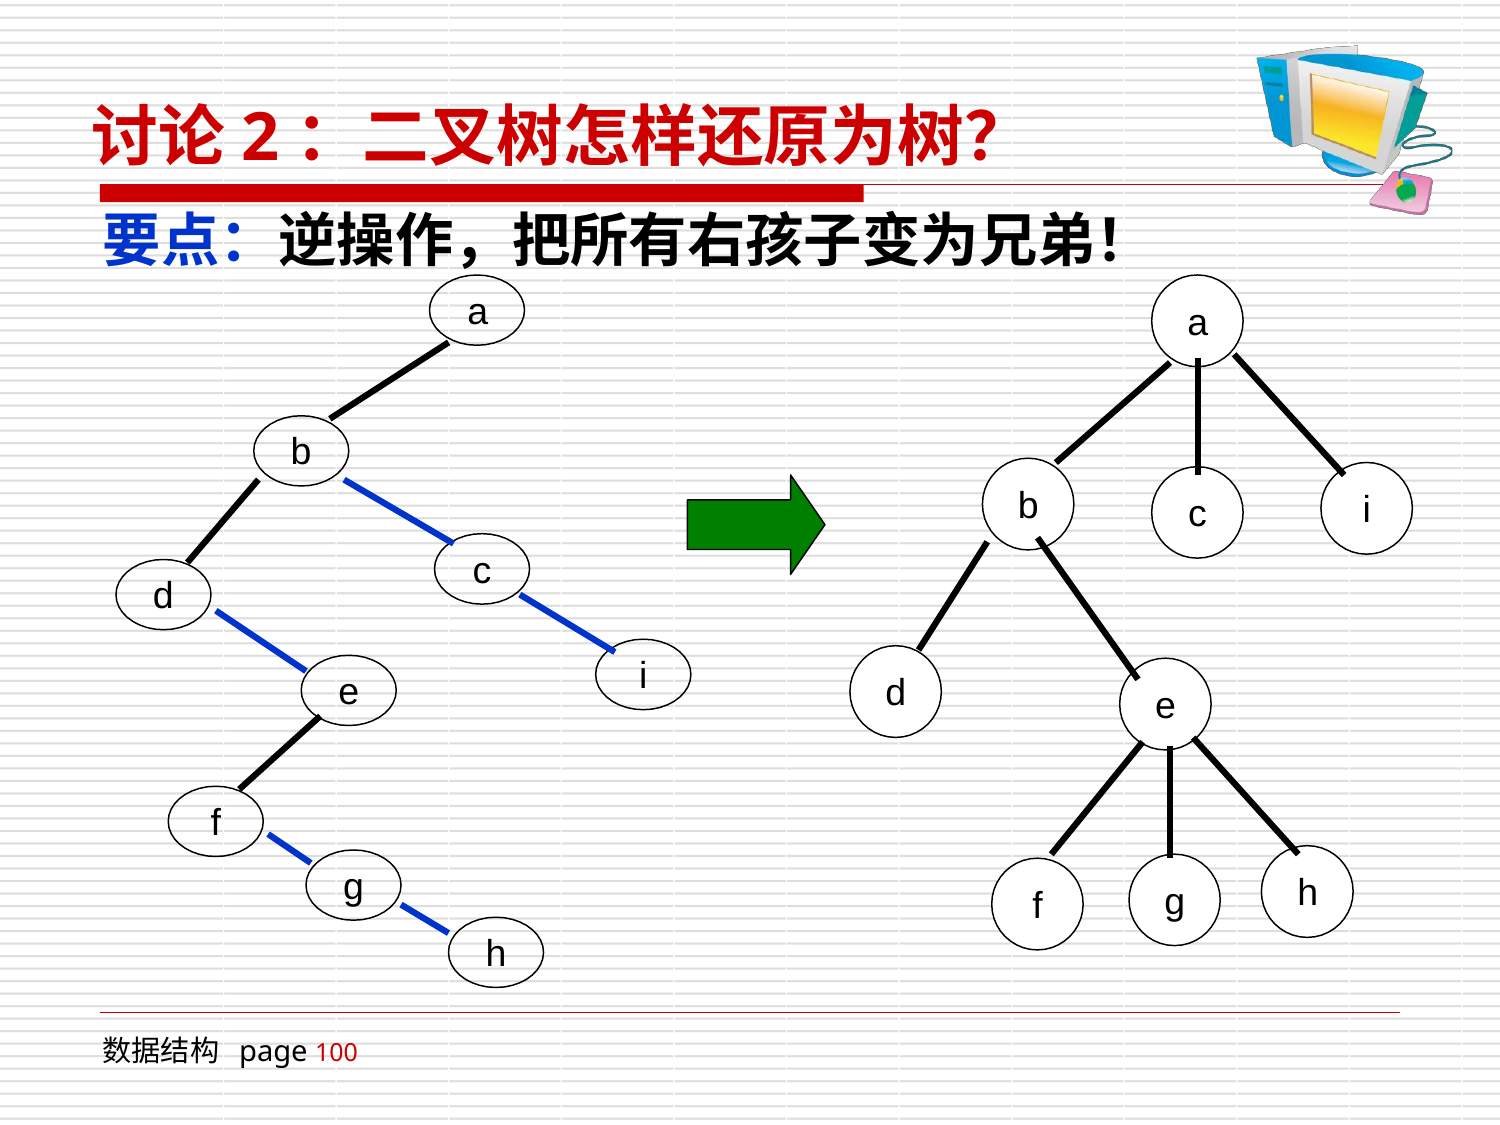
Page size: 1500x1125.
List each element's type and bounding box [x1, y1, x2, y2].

text_box [982, 458, 1354, 946]
text_box [268, 834, 311, 864]
text_box [306, 849, 402, 921]
text_box [991, 858, 1084, 950]
text_box [168, 610, 397, 857]
text_box [115, 479, 259, 630]
picture [0, 0, 1500, 1125]
text_box [1234, 354, 1413, 555]
text_box [100, 45, 1453, 559]
text_box [253, 415, 349, 486]
text_box [1055, 362, 1171, 463]
text_box [329, 342, 449, 419]
text_box [519, 594, 691, 710]
text_box [344, 479, 530, 605]
text_box [448, 917, 544, 988]
text_box [401, 904, 449, 934]
title [89, 92, 997, 283]
text_box [100, 1030, 374, 1102]
text_box [687, 474, 825, 575]
text_box [849, 541, 988, 738]
